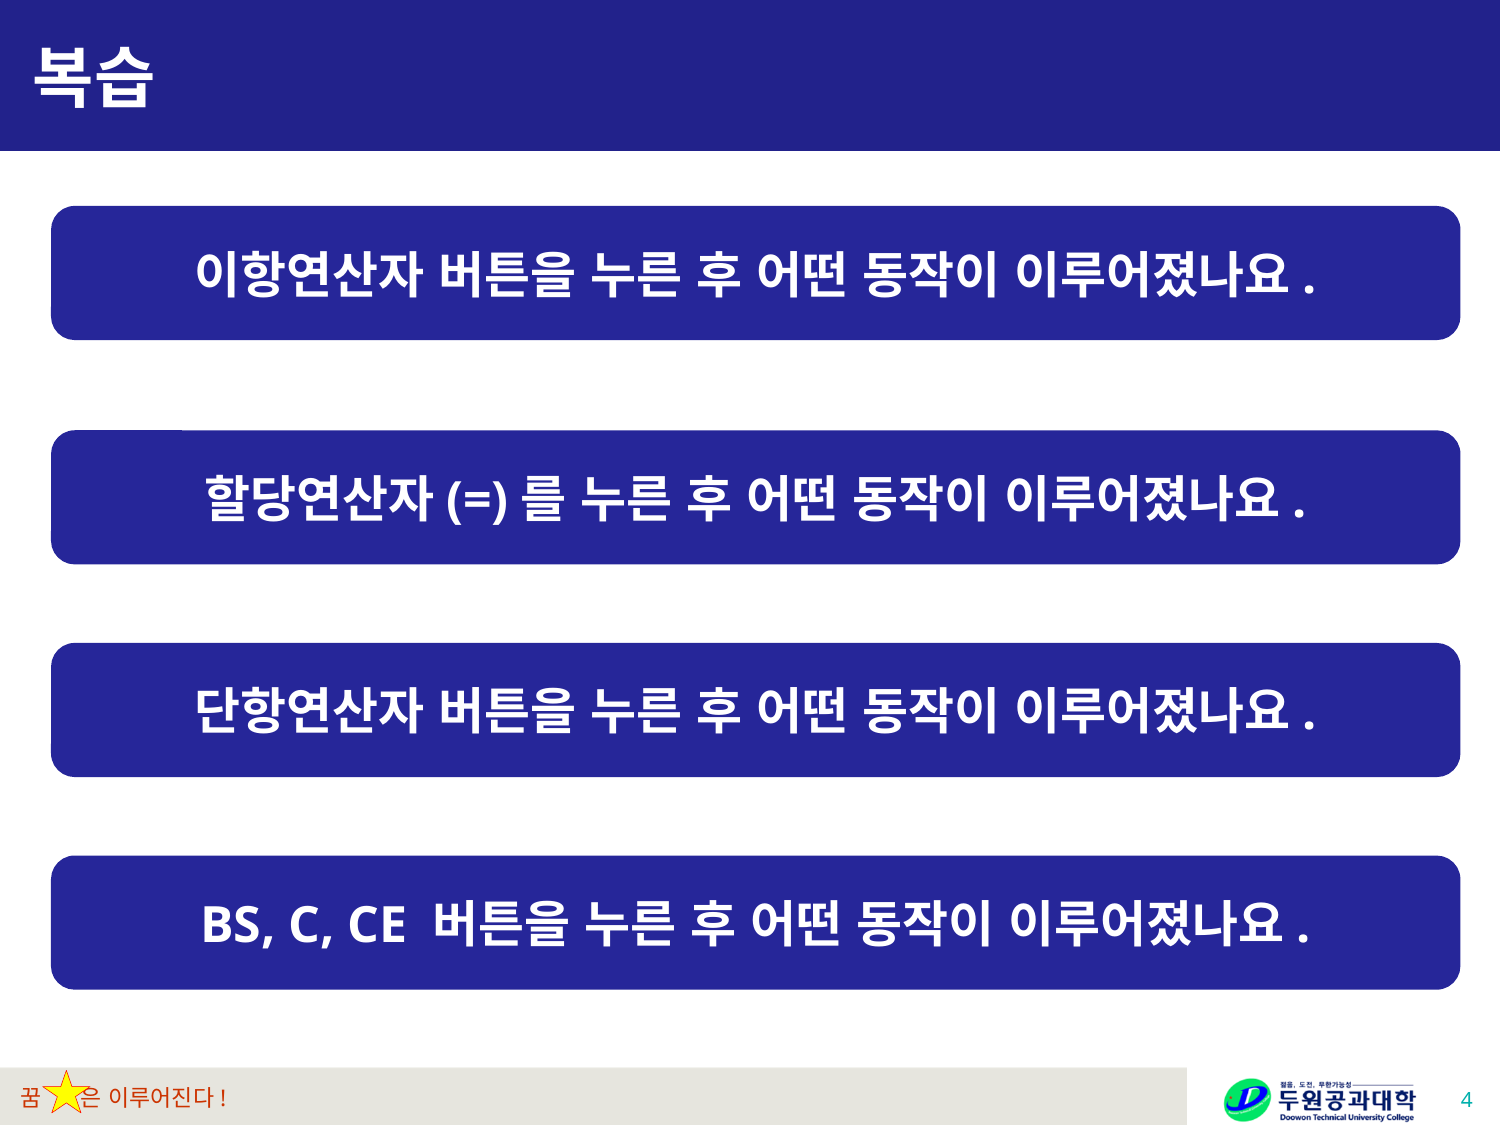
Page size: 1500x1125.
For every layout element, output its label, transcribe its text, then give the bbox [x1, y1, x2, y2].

picture [0, 1066, 1187, 1125]
text_box 할당연산자(=)를 누른 후 어떤 동작이 이루어졌나요. [50, 430, 1461, 565]
text_box BS, C, CE 버튼을 누른 후 어떤 동작이 이루어졌나요. [50, 855, 1461, 990]
text_box 단항연산자 버튼을 누른 후 어떤 동작이 이루어졌나요. [50, 642, 1461, 778]
title 복습 [17, 14, 1483, 138]
text_box 이항연산자 버튼을 누른 후 어떤 동작이 이루어졌나요. [50, 205, 1461, 341]
slide_number 4 [1399, 1074, 1488, 1125]
picture [1222, 1076, 1399, 1125]
